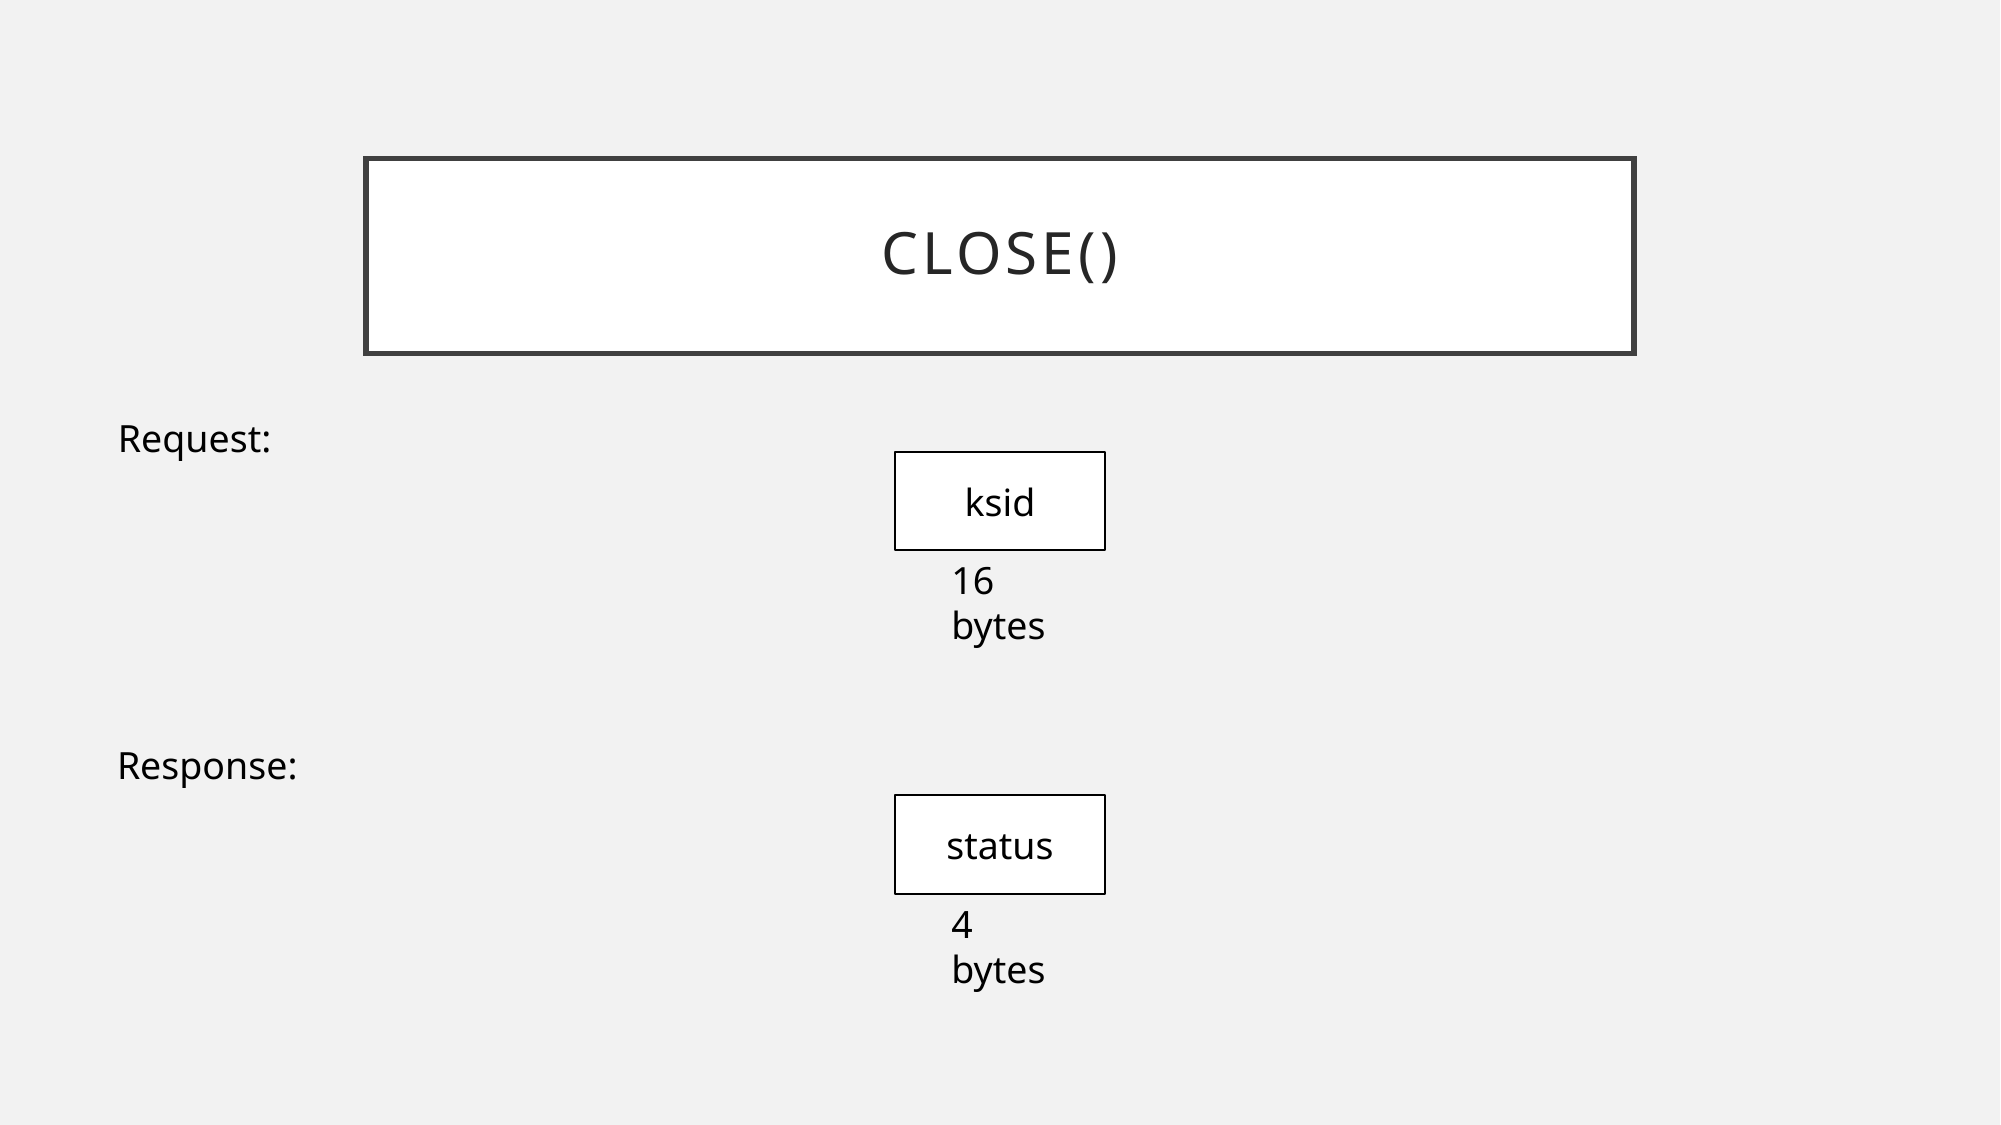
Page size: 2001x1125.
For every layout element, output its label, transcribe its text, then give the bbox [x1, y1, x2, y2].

text_box 4 bytes [936, 893, 1064, 999]
text_box 16 bytes [936, 550, 1064, 655]
text_box Response: [102, 734, 382, 795]
text_box status [894, 794, 1106, 895]
title CLOSE() [363, 156, 1637, 356]
text_box Request: [103, 407, 383, 468]
text_box ksid [894, 451, 1106, 551]
